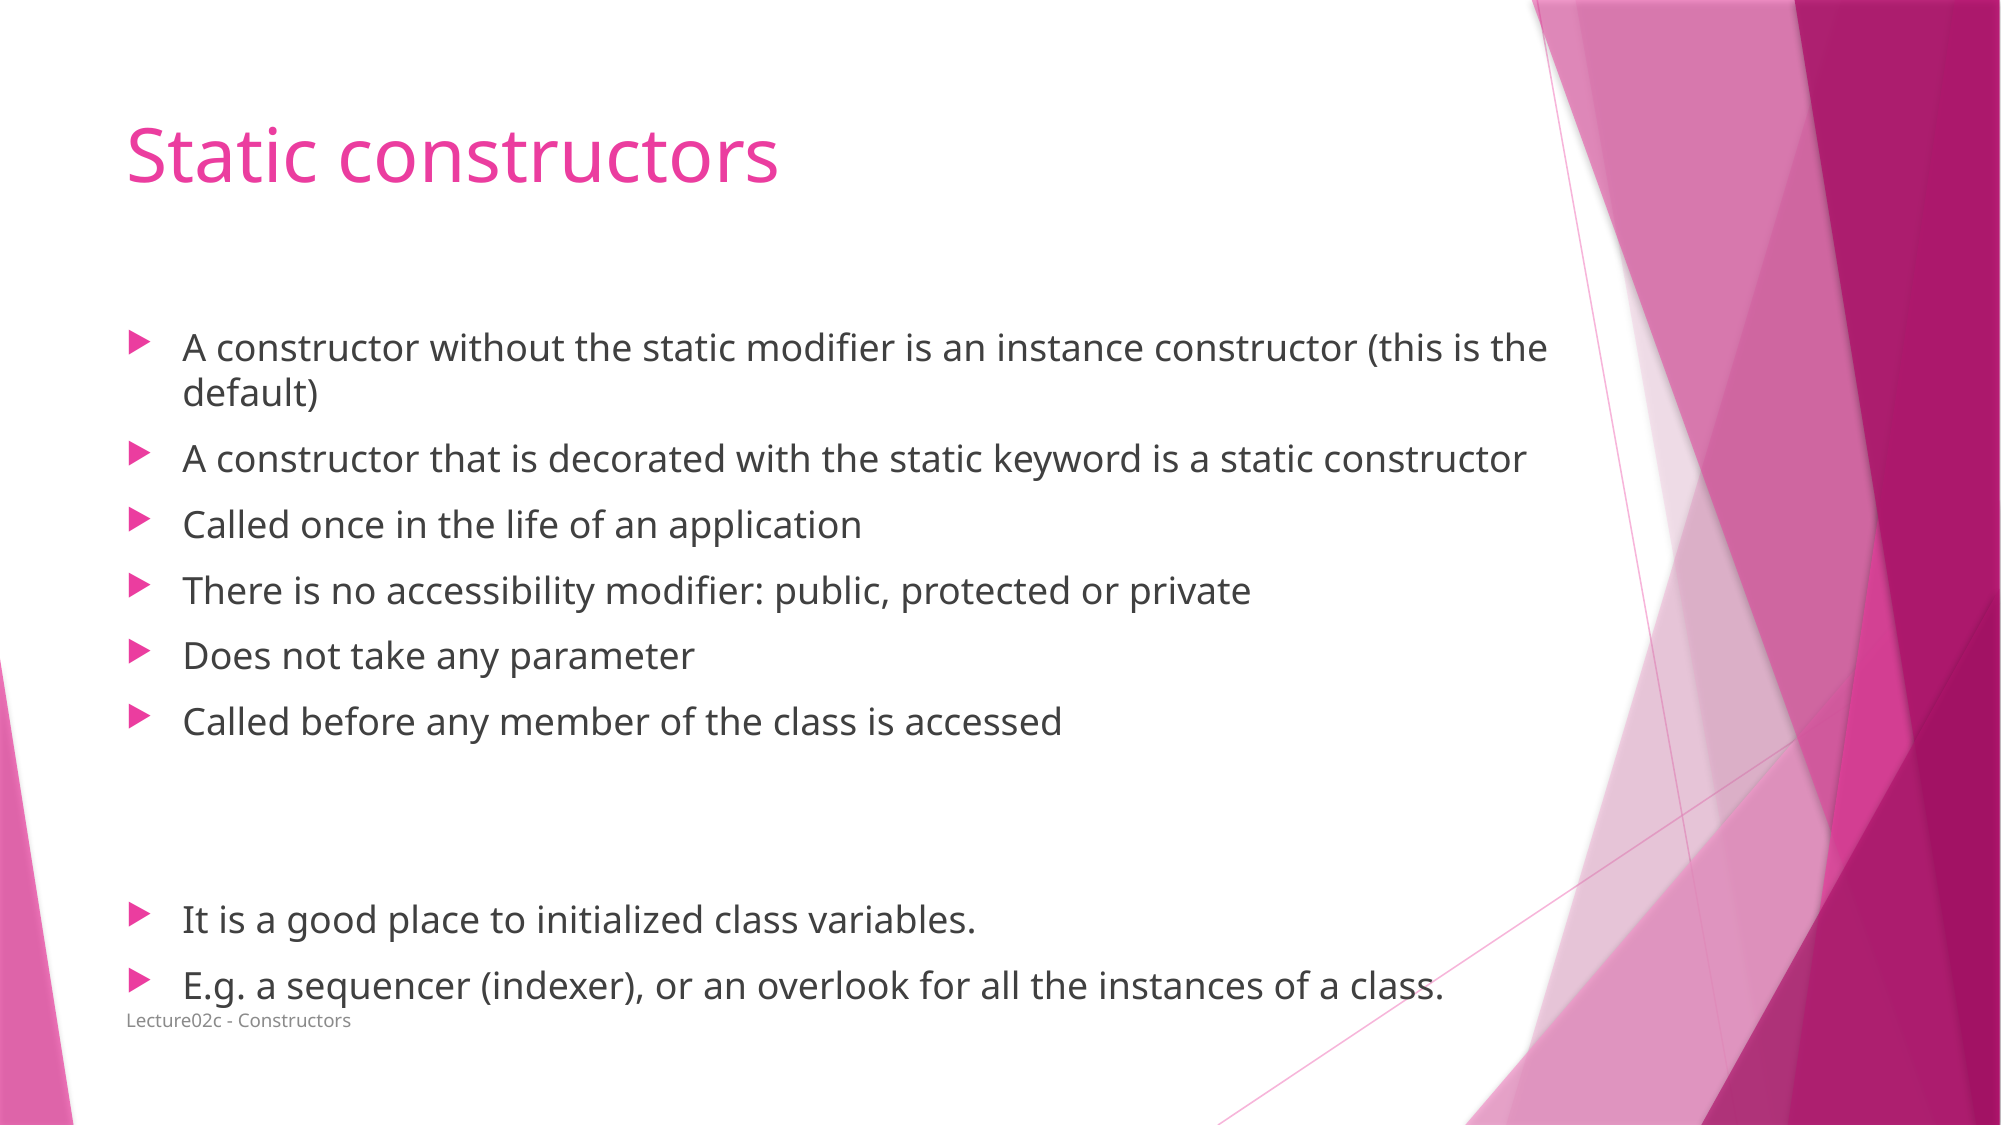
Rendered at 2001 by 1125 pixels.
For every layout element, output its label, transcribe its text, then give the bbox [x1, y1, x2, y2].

title Static constructors [111, 99, 1522, 316]
list A constructor without the static modifier is an instance constructor (this is the default) A constructor that is decorated with the static keyword is a static constructor Called once in the life of an application There is no accessibility modifier: public, protected or private Does not take any parameter Called before any member of the class is accessed It is a good place to initialized class variables. E.g. a sequencer (indexer), or an overlook for all the instances of a class. [111, 316, 1697, 1059]
footer Lecture02c - Constructors [111, 991, 1145, 1051]
